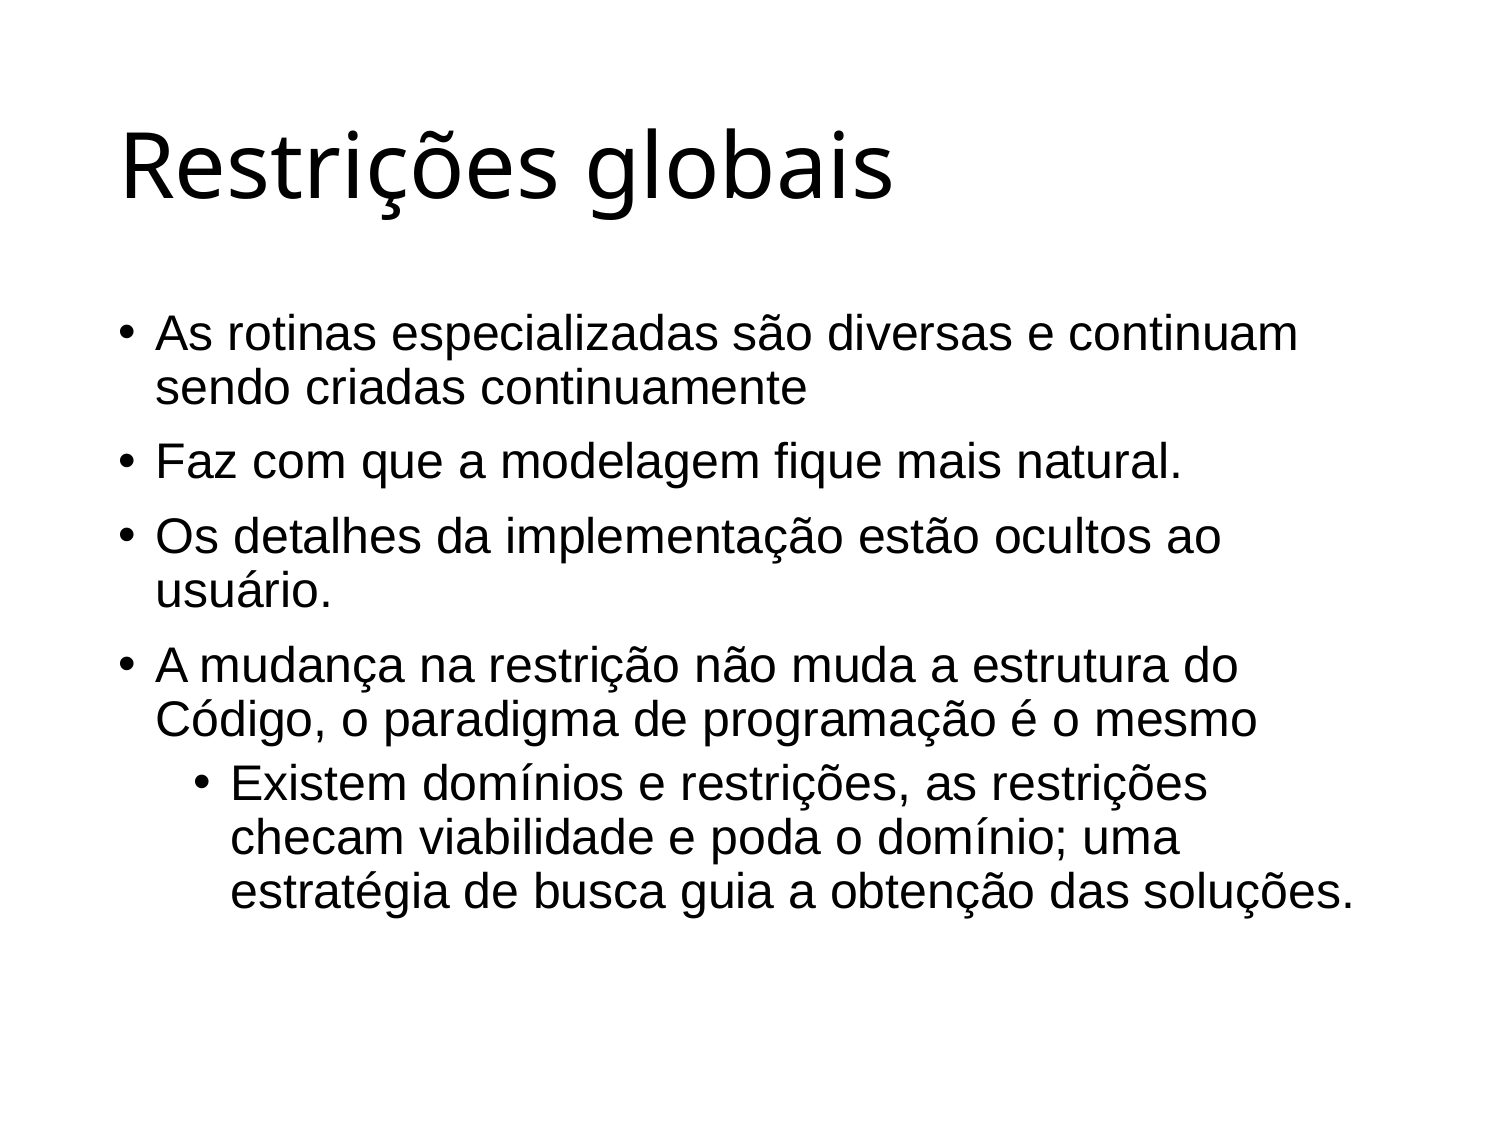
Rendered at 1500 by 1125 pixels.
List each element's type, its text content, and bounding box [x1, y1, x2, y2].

list As rotinas especializadas são diversas e continuam sendo criadas continuamente Faz com que a modelagem fique mais natural. Os detalhes da implementação estão ocultos ao usuário. A mudança na restrição não muda a estrutura do Código, o paradigma de programação é o mesmo Existem domínios e restrições, as restrições checam viabilidade e poda o domínio; uma estratégia de busca guia a obtenção das soluções. [103, 299, 1397, 1014]
title Restrições globais [103, 59, 1397, 278]
